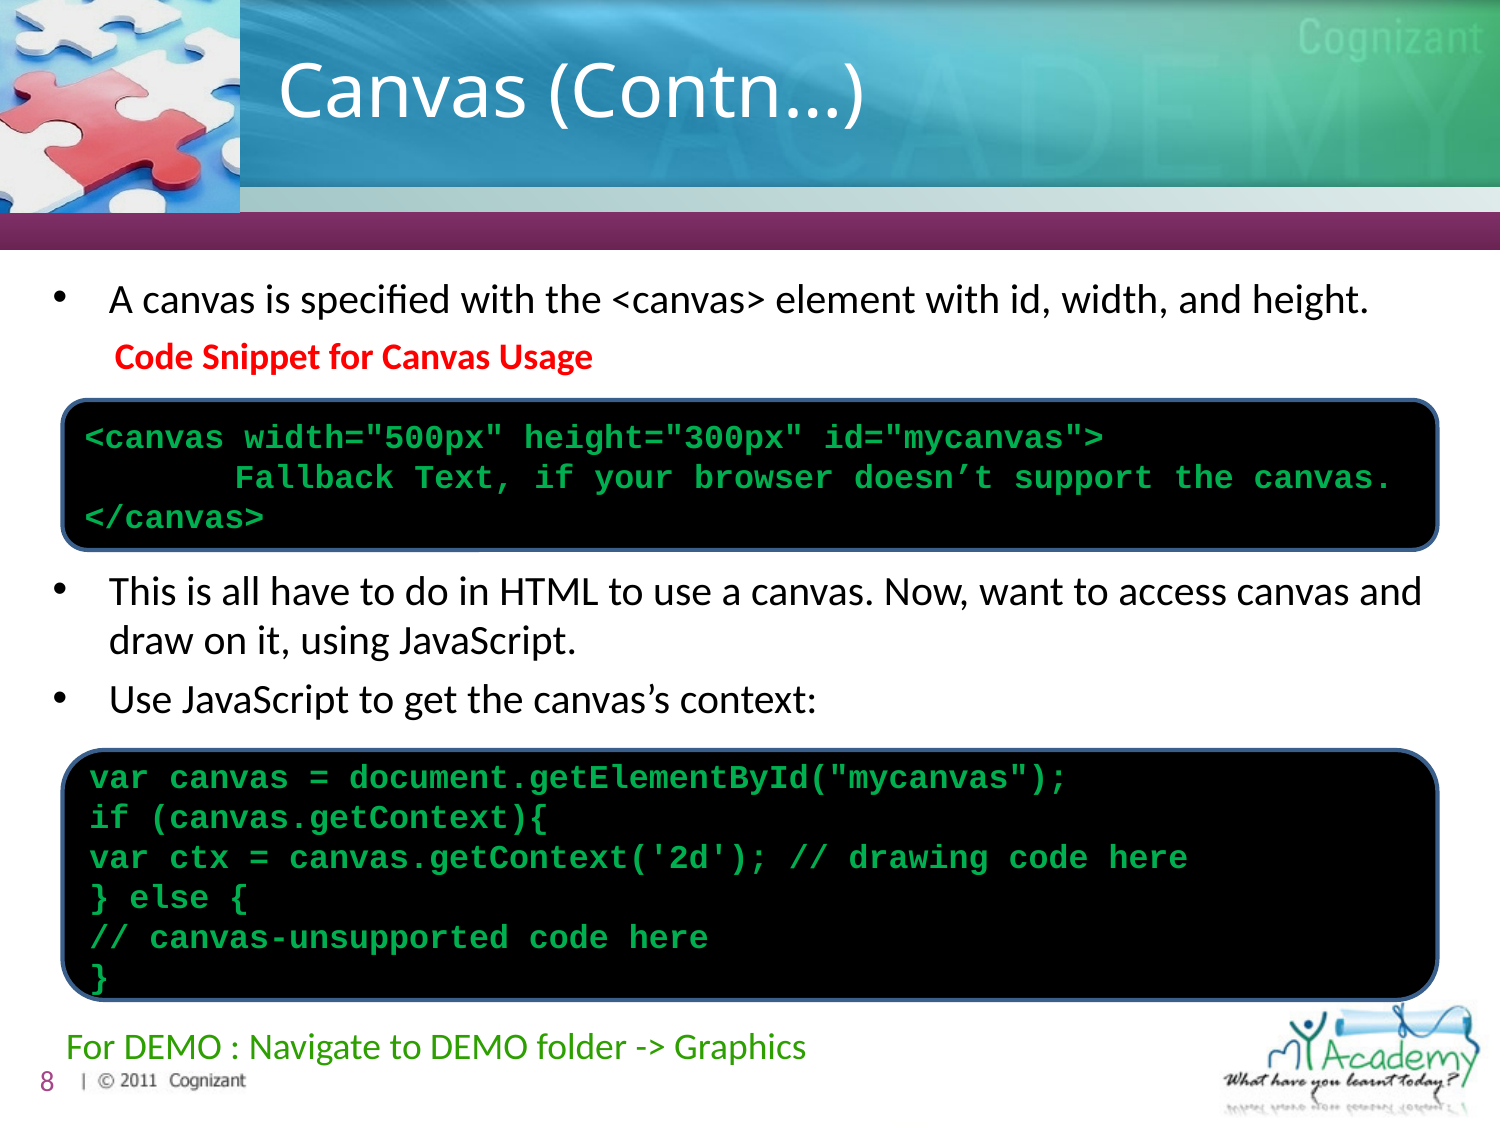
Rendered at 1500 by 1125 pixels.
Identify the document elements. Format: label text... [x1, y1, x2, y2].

text_box For DEMO : Navigate to DEMO folder -> Graphics [51, 1014, 823, 1075]
picture [0, 250, 1500, 1125]
list A canvas is specified with the <canvas> element with id, width, and height. This is all have to do in HTML to use a canvas. Now, want to access canvas and draw on it, using JavaScript. Use JavaScript to get the canvas’s context: [37, 263, 1463, 1076]
slide_number 8 [24, 1054, 100, 1100]
text_box Code Snippet for Canvas Usage [99, 324, 697, 385]
title Canvas (Contn…) [262, 0, 1500, 175]
text_box <canvas width="500px" height="300px" id="mycanvas"> Fallback Text, if your browser doesn’t support the canvas. </canvas> [60, 397, 1440, 553]
text_box var canvas = document.getElementById("mycanvas"); if (canvas.getContext){ var ctx = canvas.getContext('2d'); // drawing code here } else { // canvas-unsupported code here } [60, 747, 1440, 1003]
picture [0, 0, 1500, 213]
